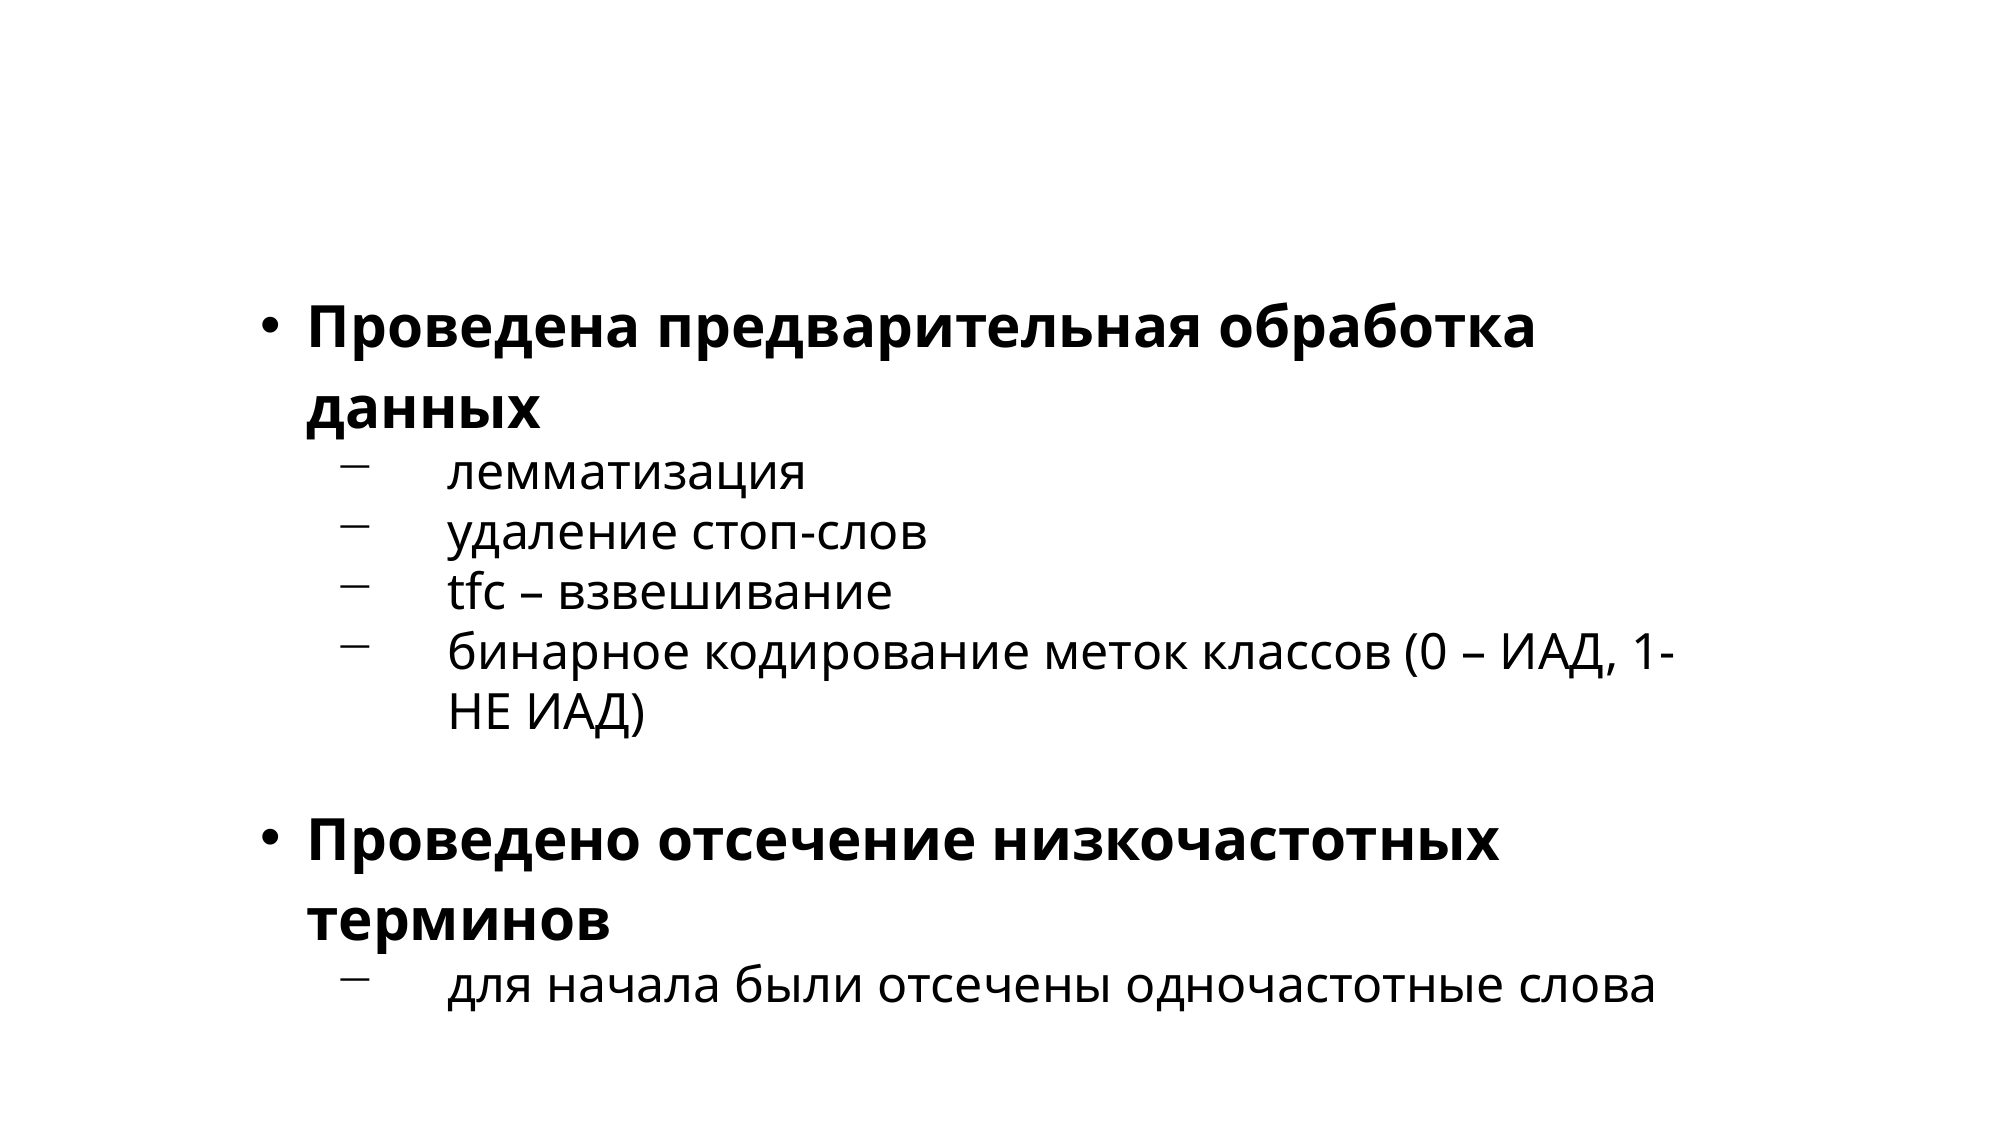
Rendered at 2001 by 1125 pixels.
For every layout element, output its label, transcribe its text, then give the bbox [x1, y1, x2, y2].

text_box Проведена предварительная обработка данных лемматизация удаление стоп-слов tfc – взвешивание бинарное кодирование меток классов (0 – ИАД, 1-НЕ ИАД) Проведено отсечение низкочастотных терминов для начала были отсечены одночастотные слова [245, 271, 1755, 1072]
